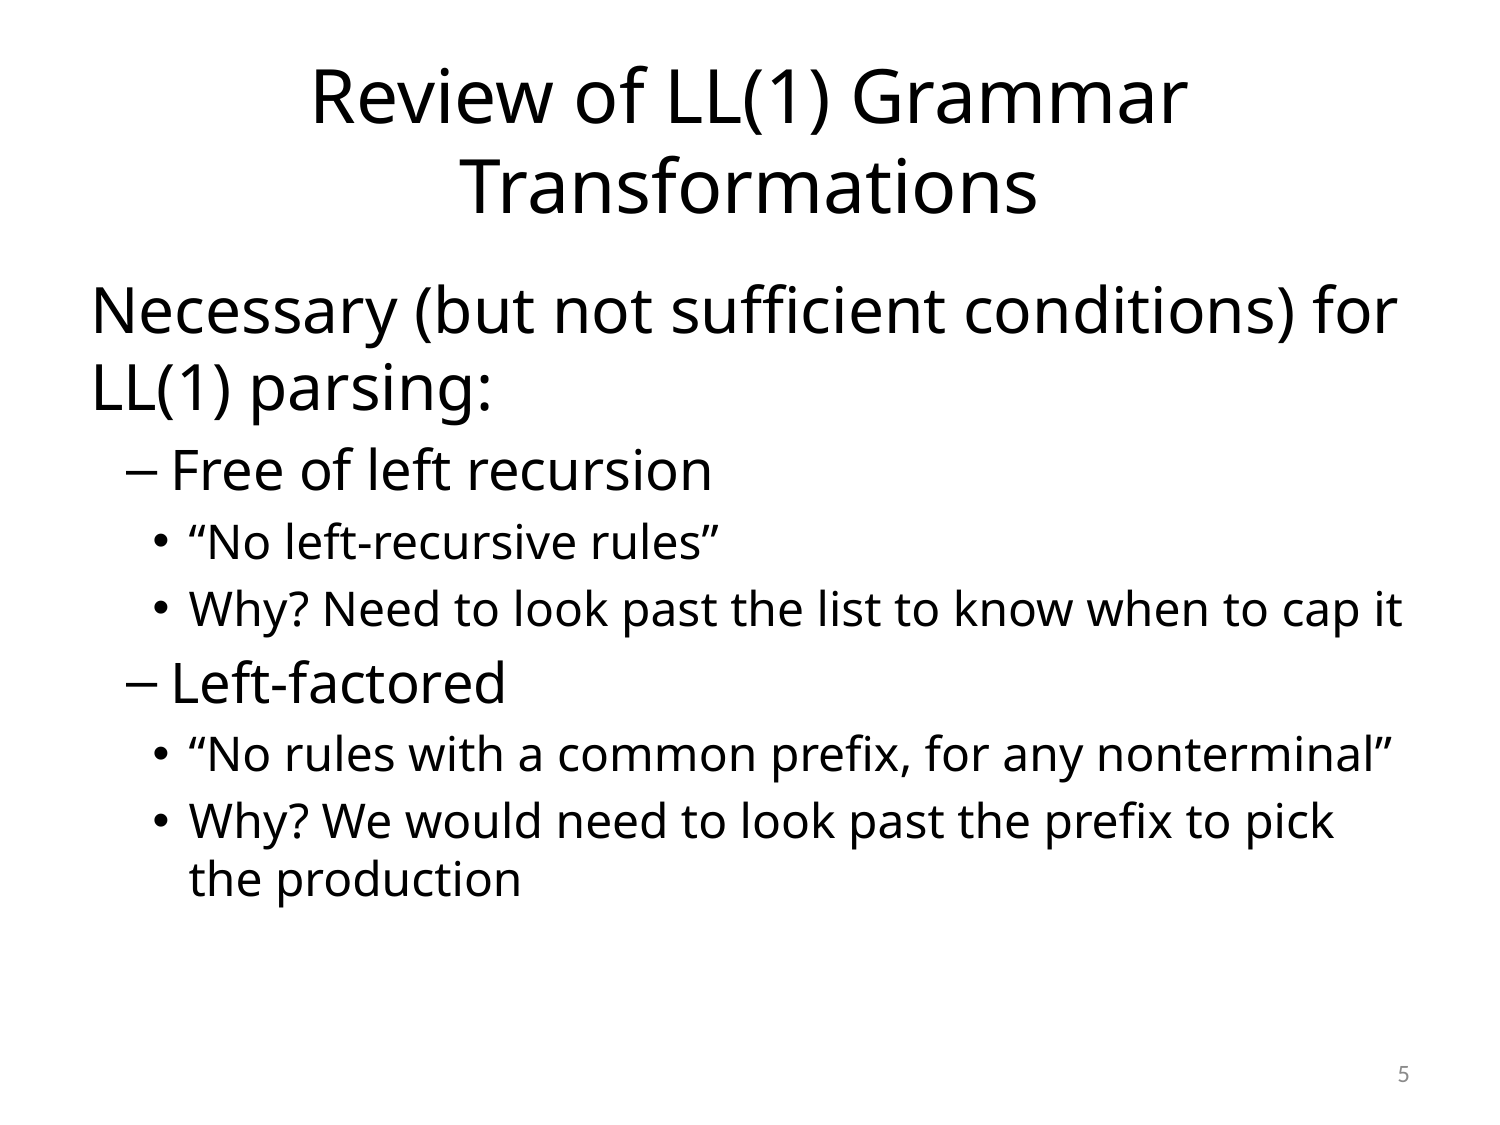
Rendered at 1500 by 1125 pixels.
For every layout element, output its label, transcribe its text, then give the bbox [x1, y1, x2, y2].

title Review of LL(1) Grammar Transformations [75, 45, 1425, 233]
slide_number 5 [1074, 1042, 1425, 1103]
list Necessary (but not sufficient conditions) for LL(1) parsing: Free of left recursion “No left-recursive rules” Why? Need to look past the list to know when to cap it Left-factored “No rules with a common prefix, for any nonterminal” Why? We would need to look past the prefix to pick the production [75, 262, 1425, 1005]
